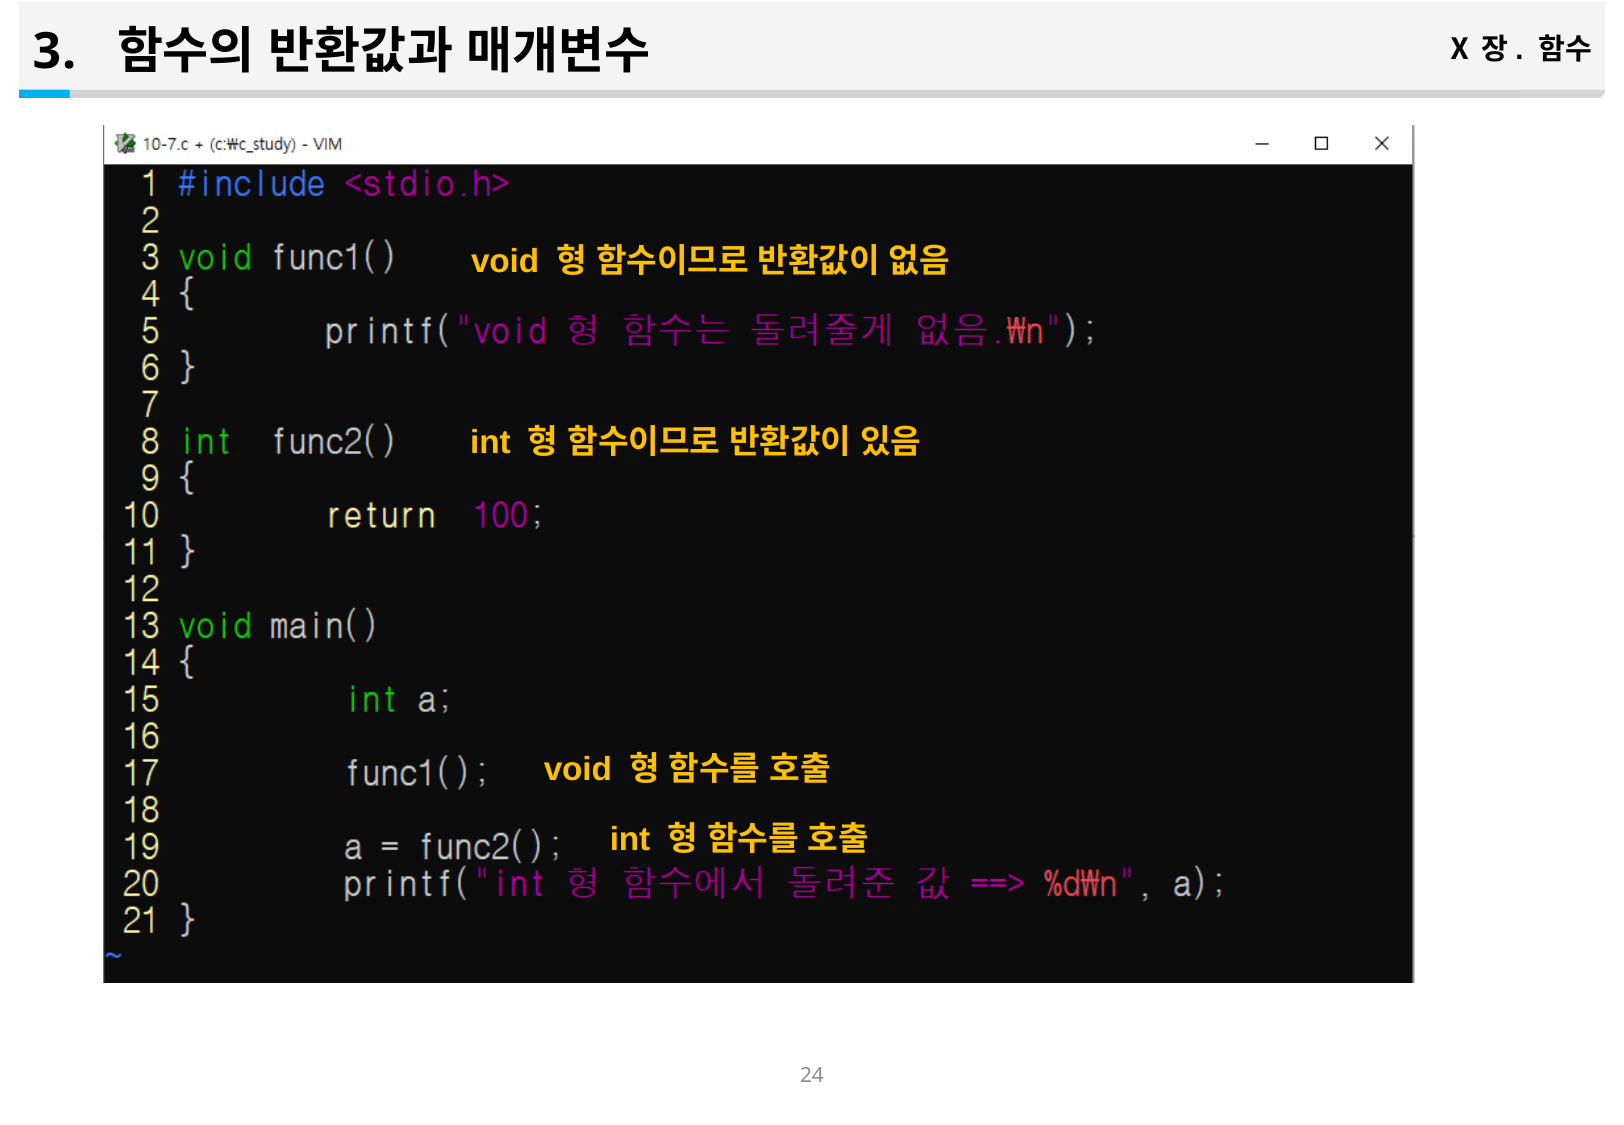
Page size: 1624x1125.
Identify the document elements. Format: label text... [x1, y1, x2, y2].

picture [19, 1, 1605, 98]
slide_number 23 [622, 1045, 1002, 1106]
list 함수의 반환값과 매개변수 [17, 11, 1167, 85]
picture [102, 125, 1415, 984]
text_box Ⅹ장. 함수 [1430, 22, 1608, 73]
